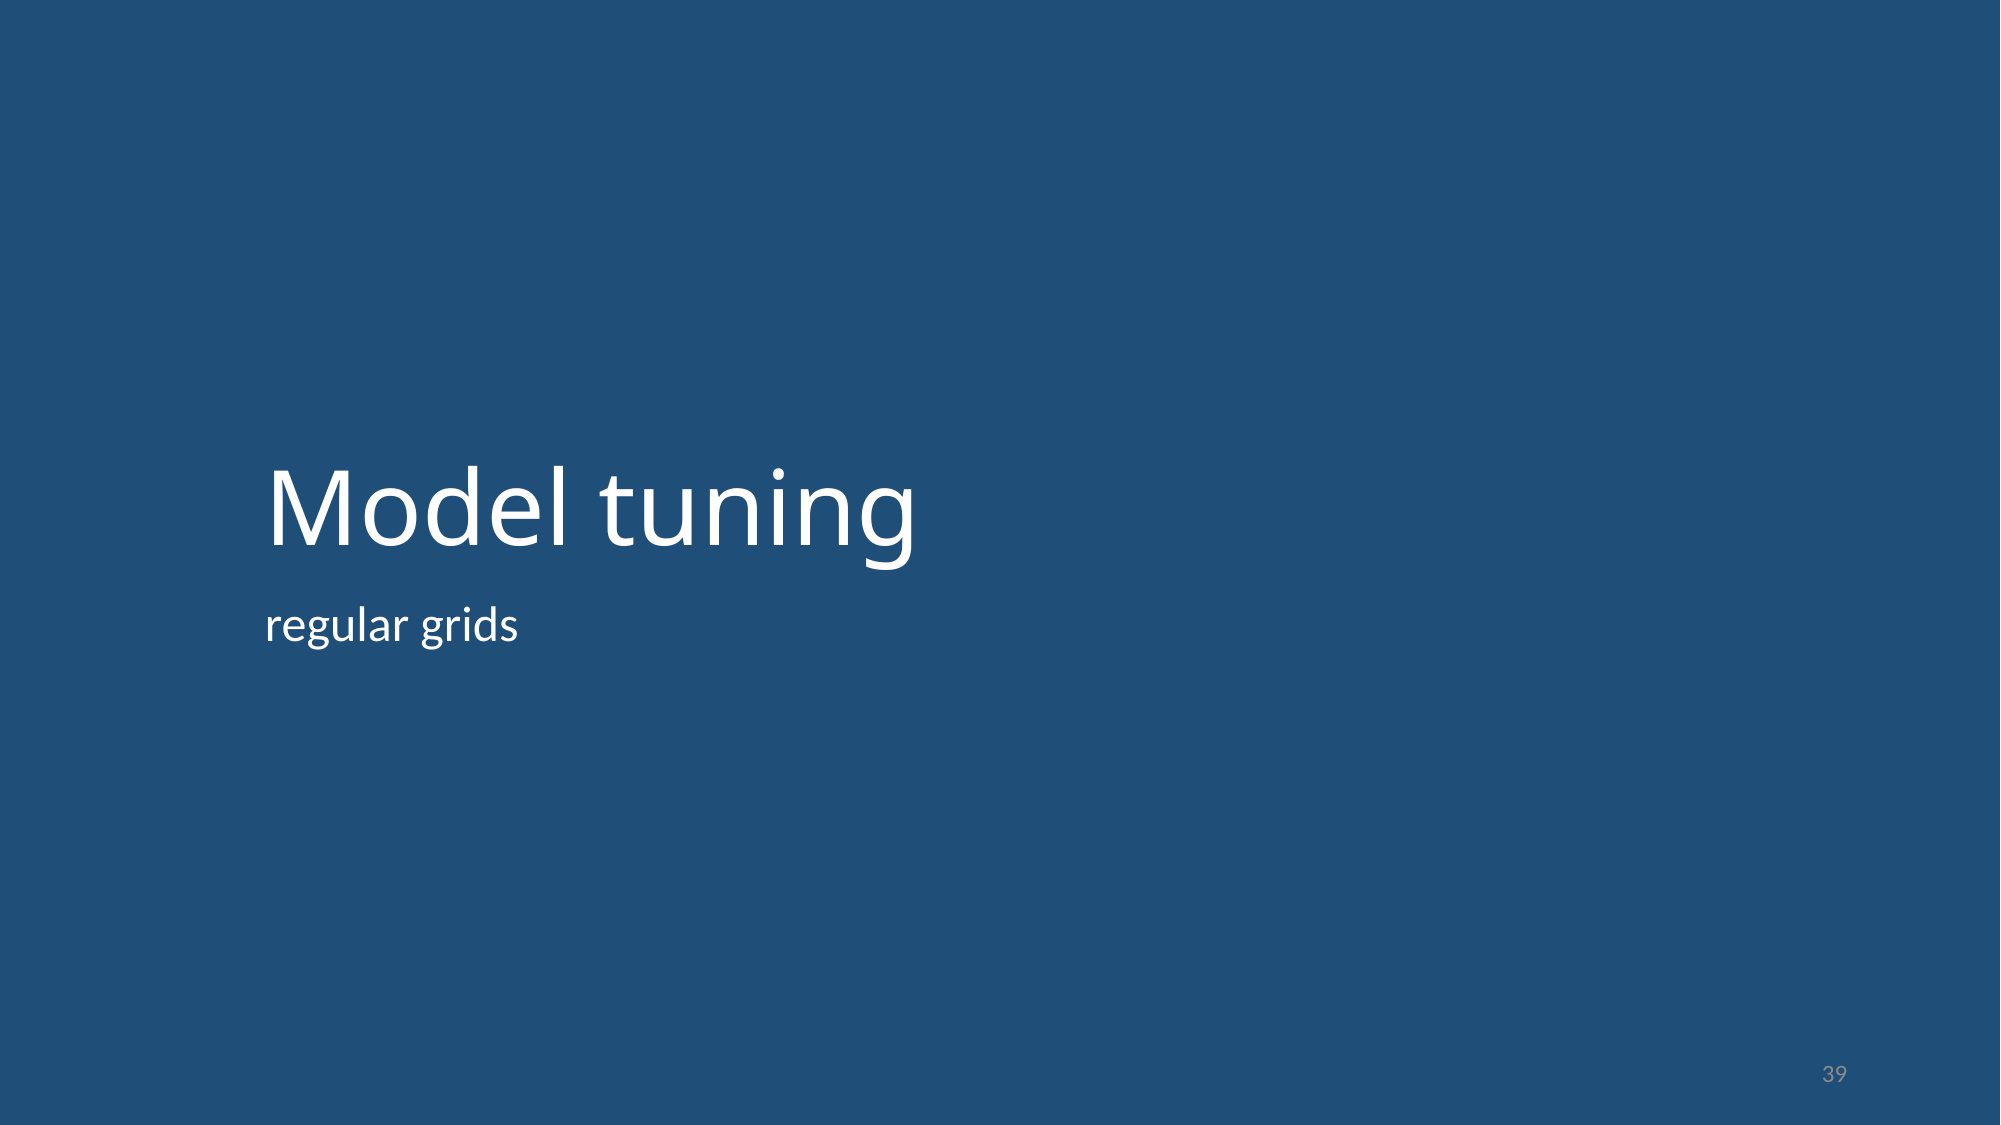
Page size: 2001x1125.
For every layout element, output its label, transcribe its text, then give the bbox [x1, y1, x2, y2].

title Model tuning [249, 184, 1750, 576]
slide_number 39 [1412, 1042, 1863, 1103]
subtitle regular grids [249, 590, 1750, 863]
